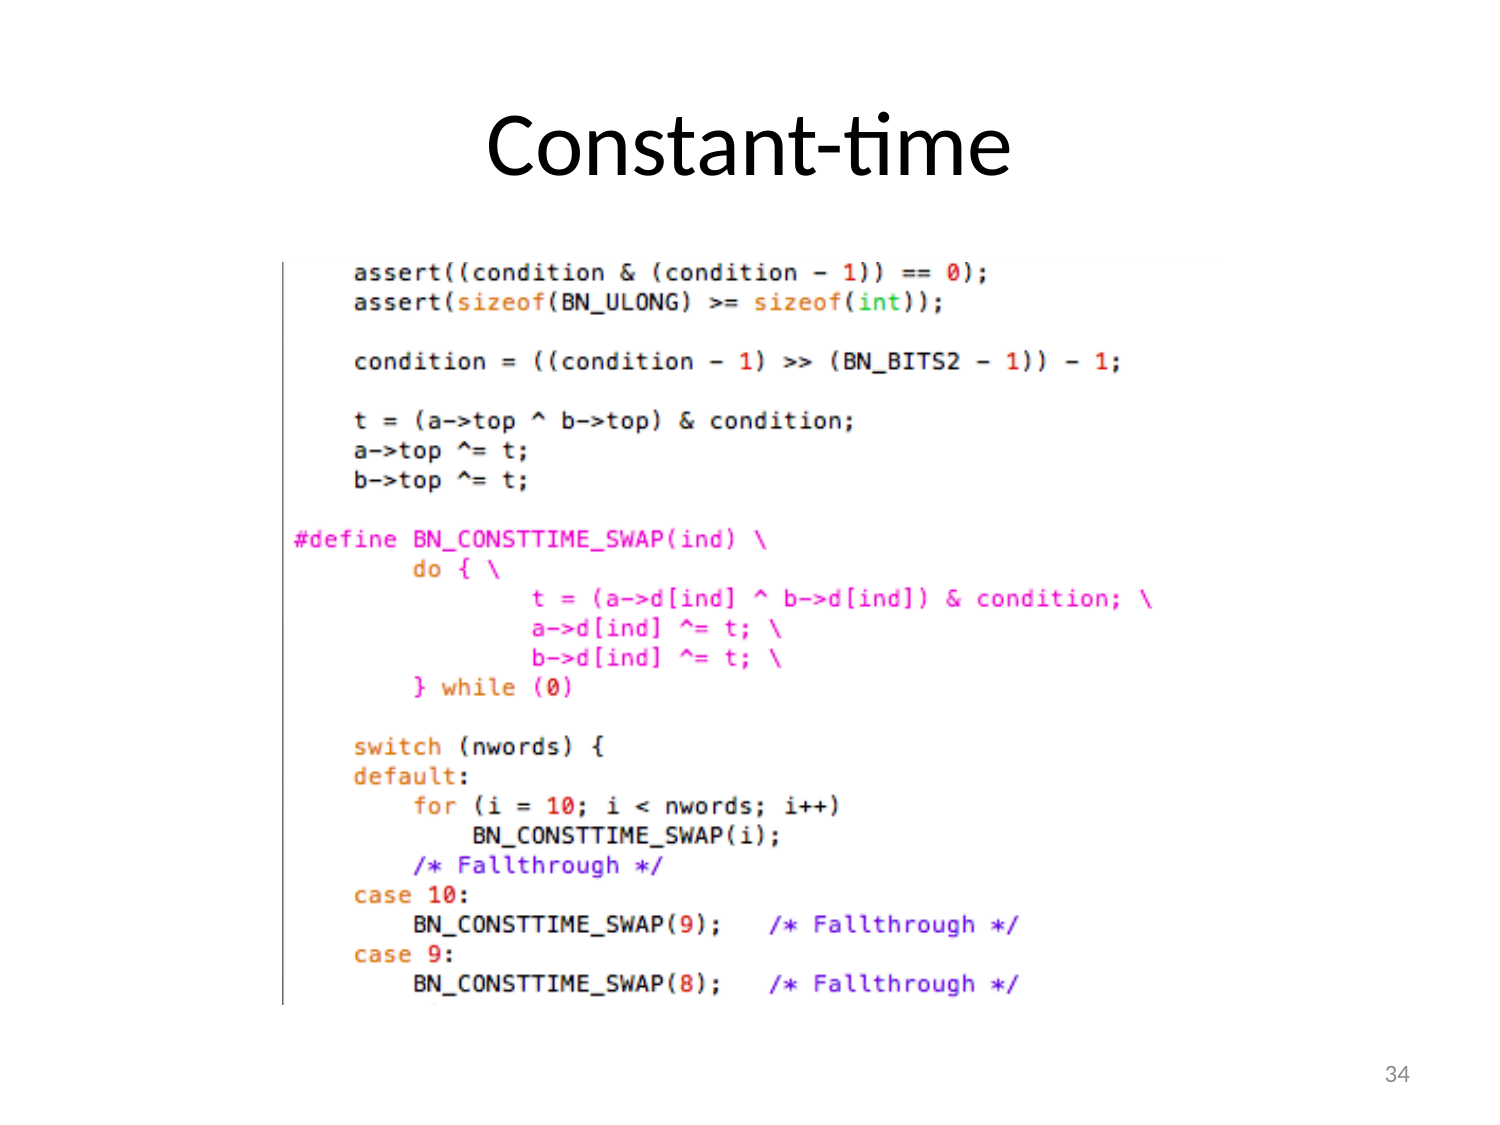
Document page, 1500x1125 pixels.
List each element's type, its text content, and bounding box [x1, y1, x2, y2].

title Constant-time [75, 45, 1425, 233]
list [74, 262, 1426, 1006]
slide_number 34 [1074, 1042, 1425, 1103]
